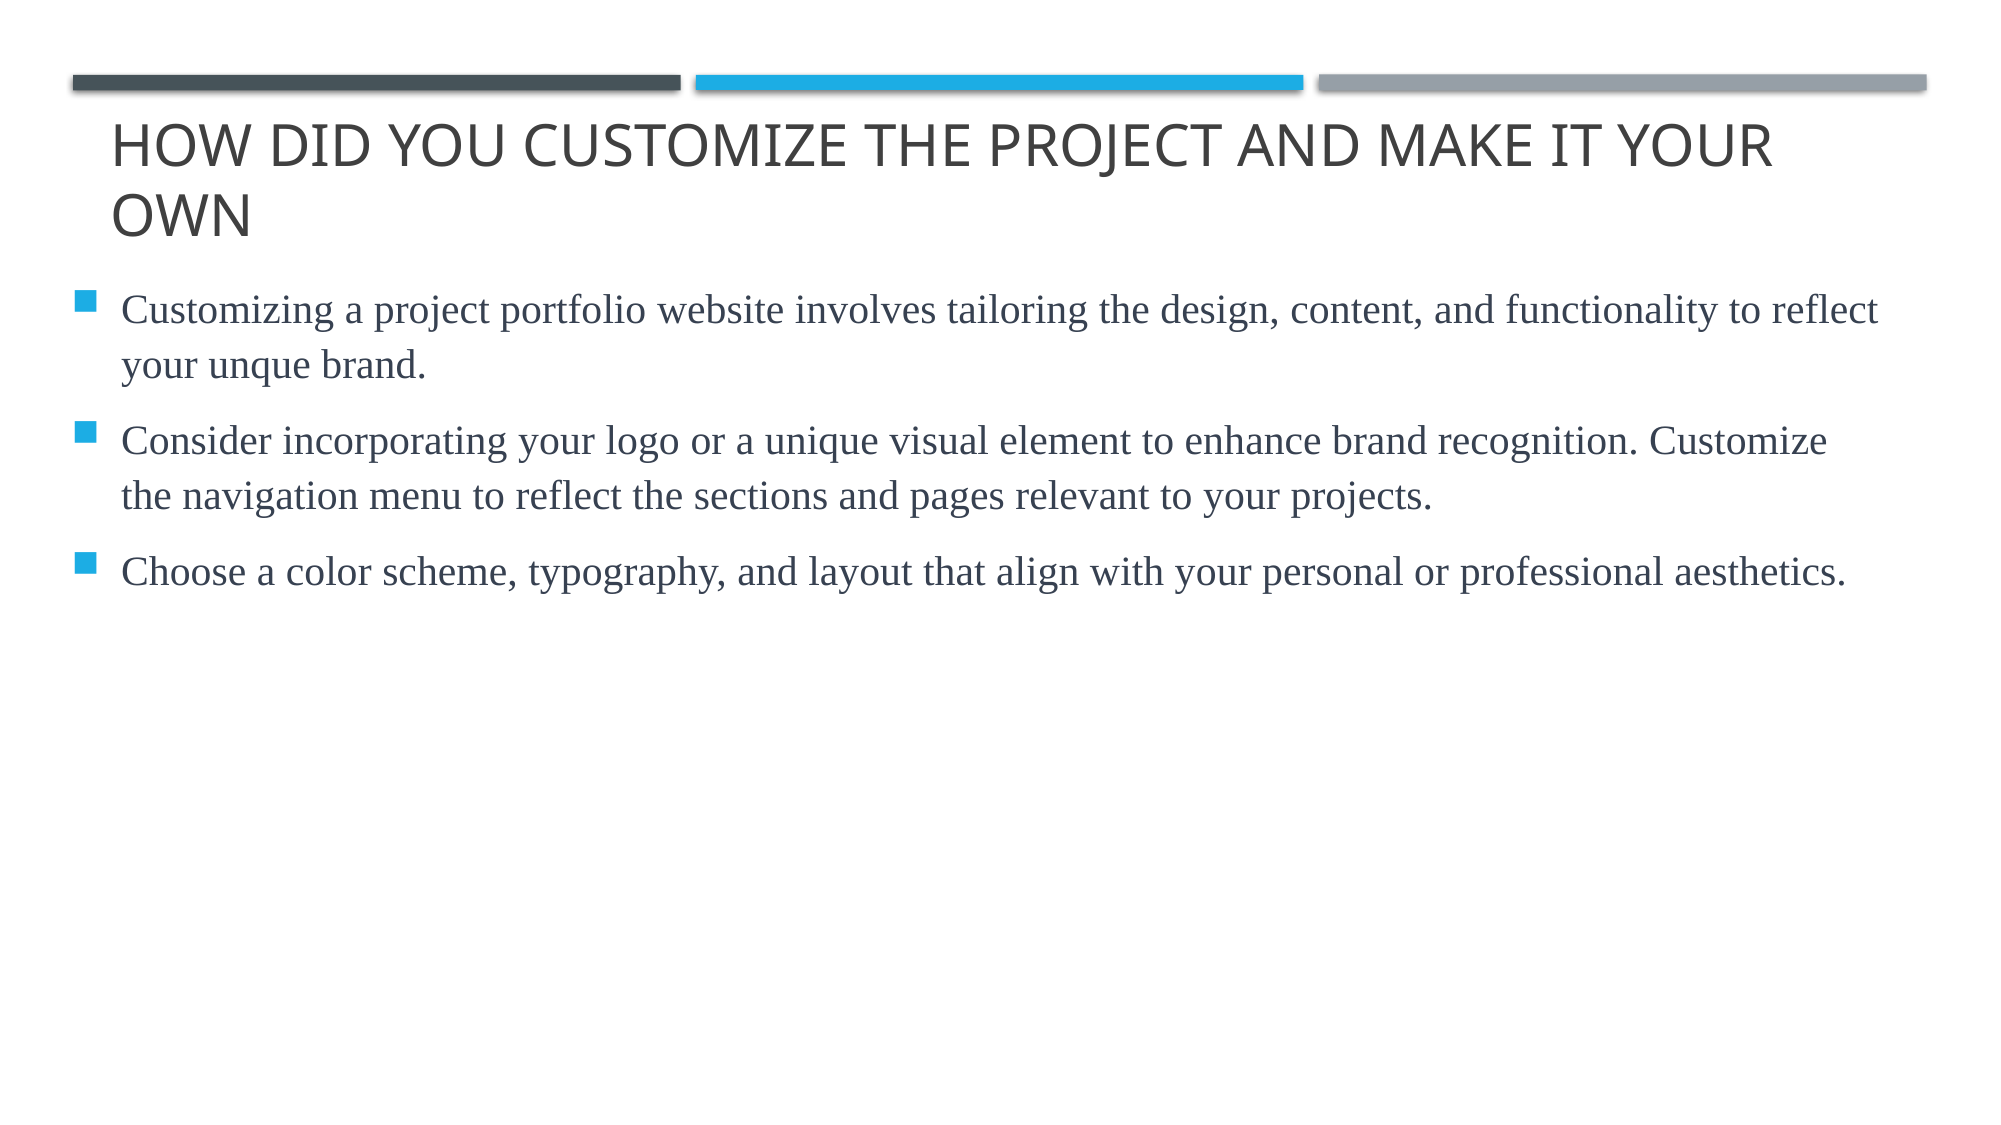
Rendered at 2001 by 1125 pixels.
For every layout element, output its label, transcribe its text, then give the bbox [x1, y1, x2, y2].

list Customizing a project portfolio website involves tailoring the design, content, and functionality to reflect your unque brand. Consider incorporating your logo or a unique visual element to enhance brand recognition. Customize the navigation menu to reflect the sections and pages relevant to your projects. Choose a color scheme, typography, and layout that align with your personal or professional aesthetics. [55, 0, 1905, 937]
